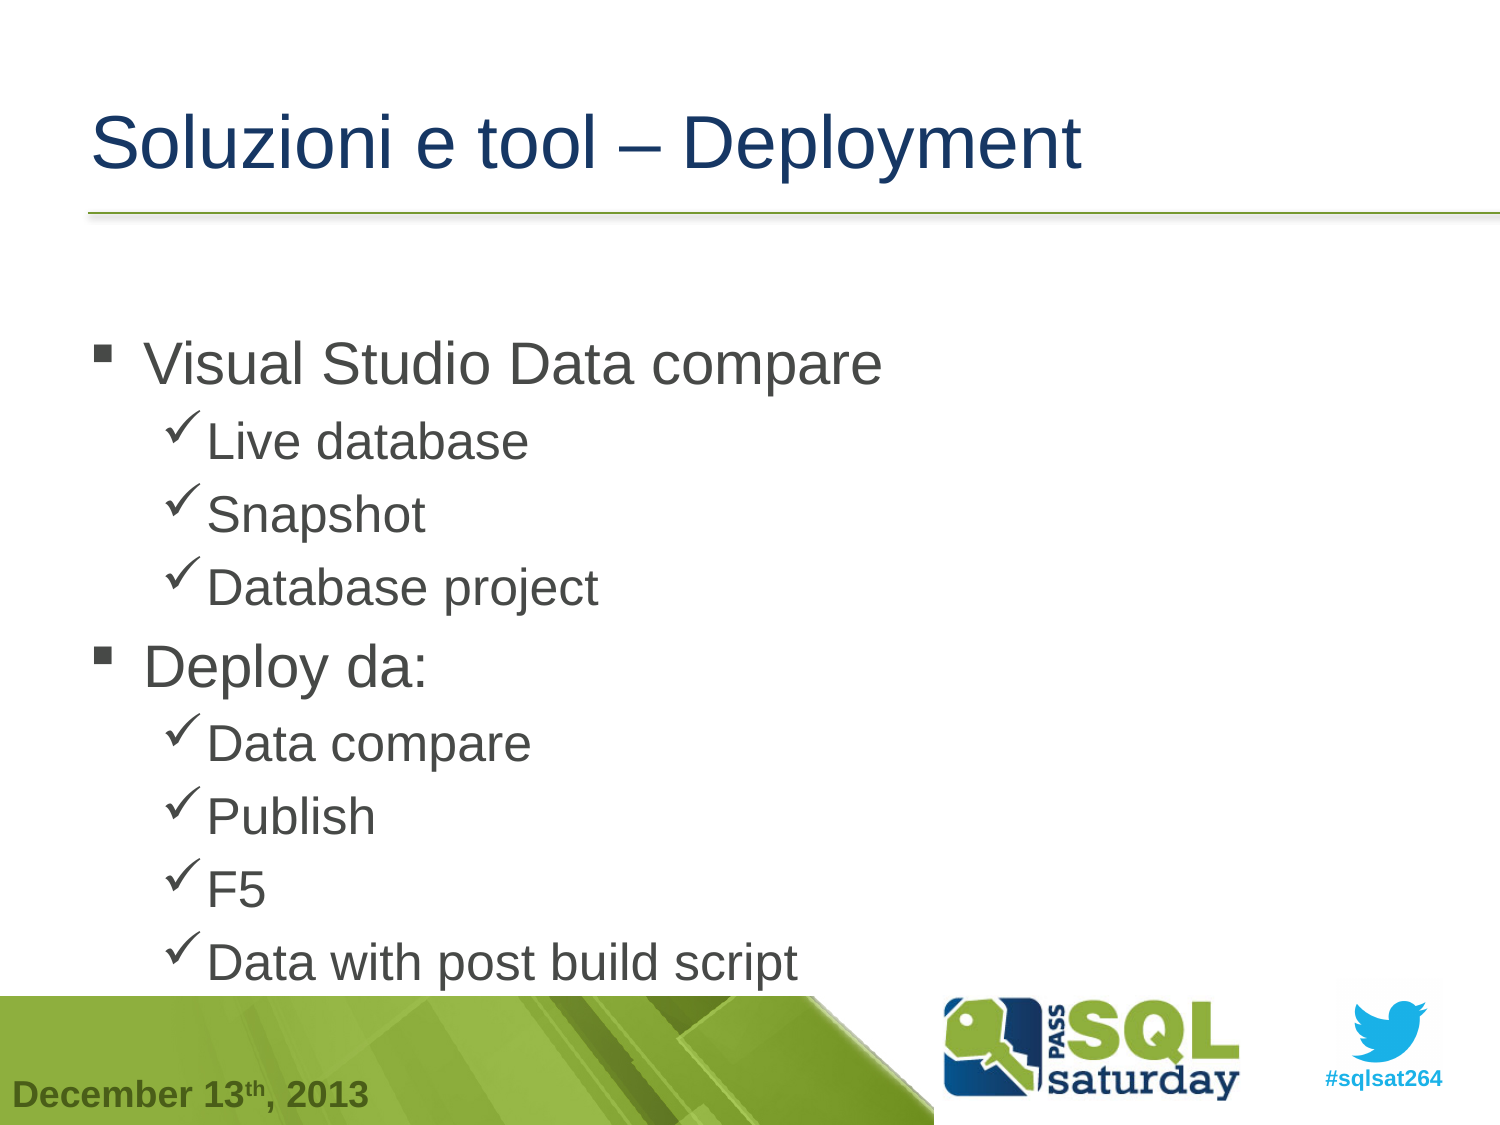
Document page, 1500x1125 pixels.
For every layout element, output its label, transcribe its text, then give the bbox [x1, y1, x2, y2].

list Visual Studio Data compare Live database Snapshot Database project Deploy da: Data compare Publish F5 Data with post build script [74, 233, 1427, 1004]
picture [0, 996, 1276, 1125]
picture [1354, 1076, 1359, 1084]
title Soluzioni e tool – Deployment [75, 45, 1425, 233]
picture [1336, 978, 1443, 1085]
